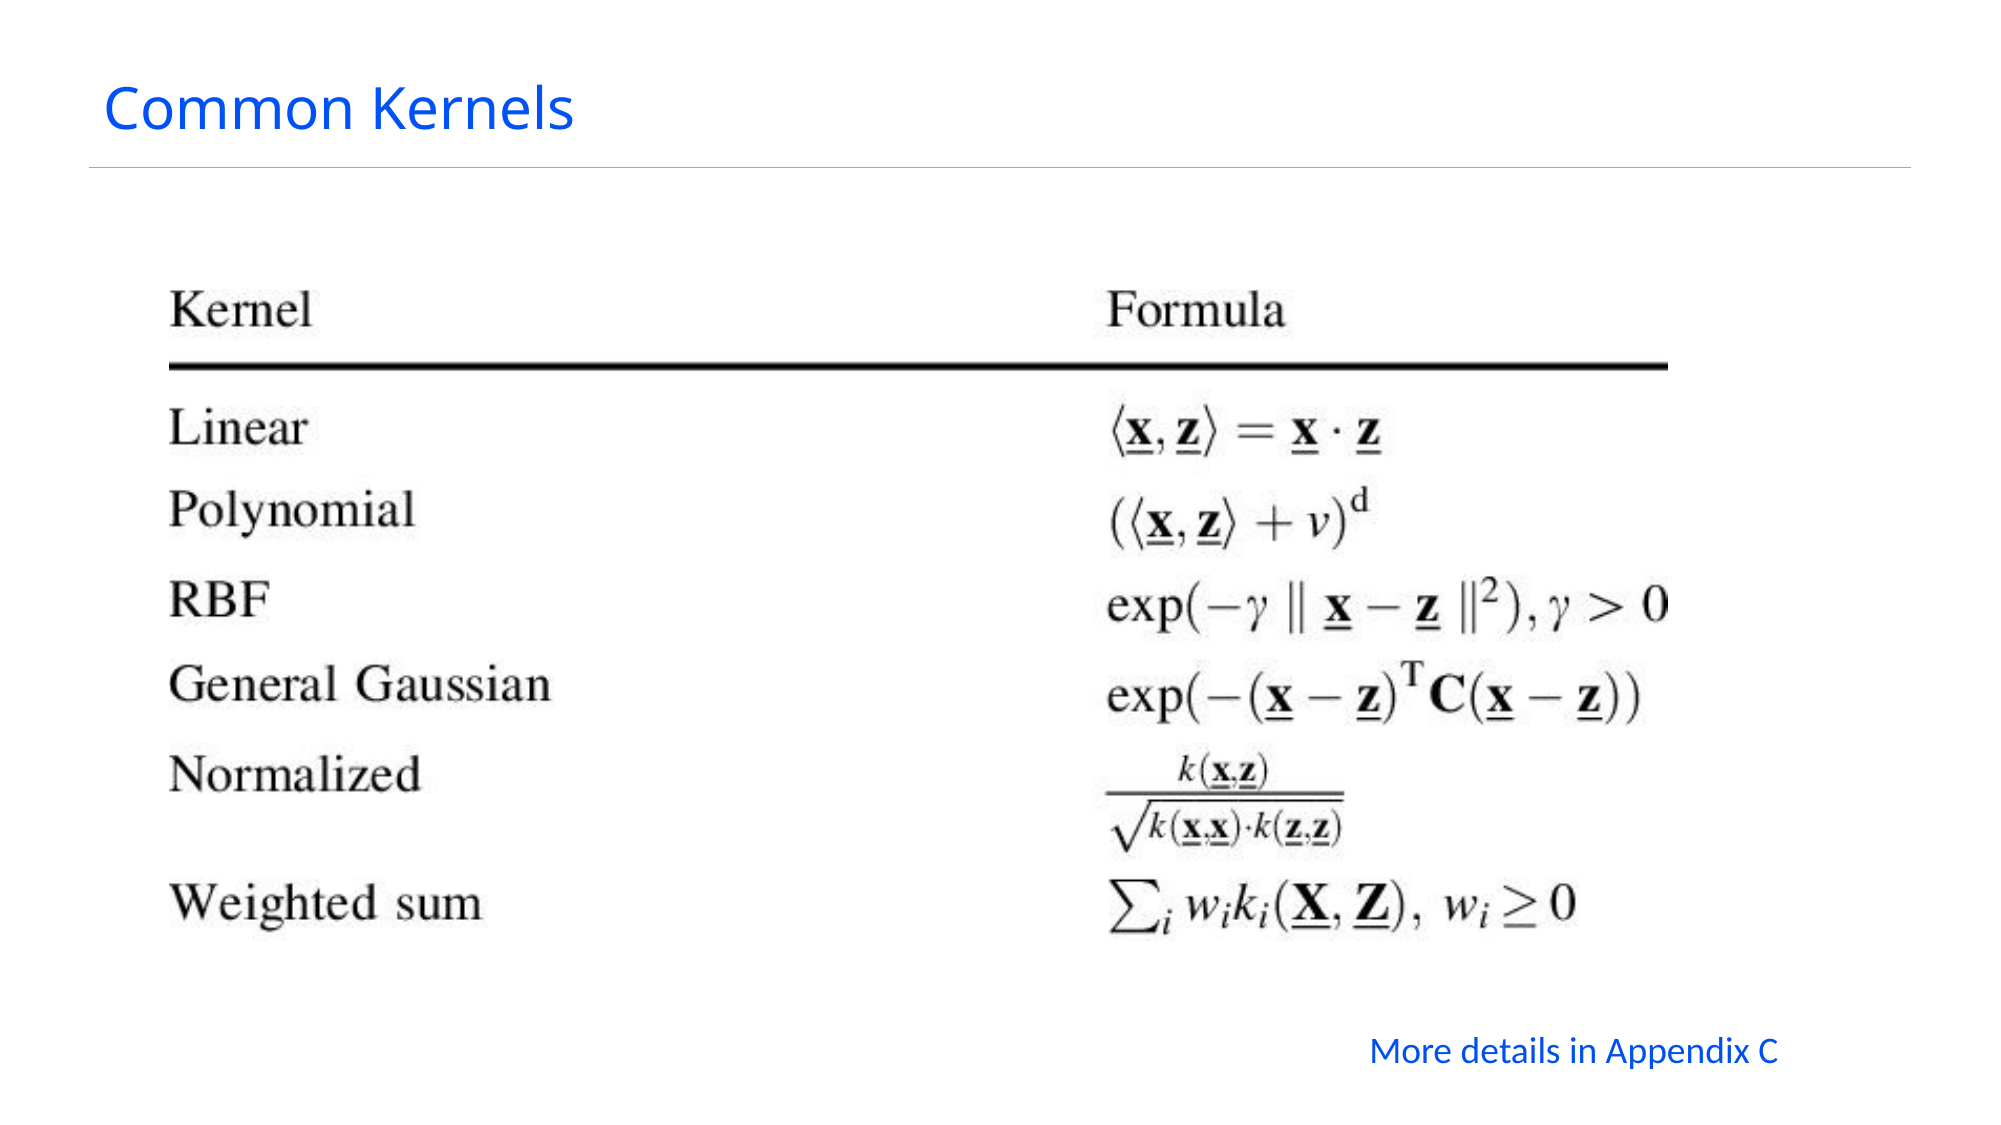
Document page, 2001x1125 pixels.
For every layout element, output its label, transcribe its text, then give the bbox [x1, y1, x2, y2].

picture [169, 289, 1668, 941]
title Common Kernels [88, 45, 1882, 151]
text_box More details in Appendix C [1354, 1019, 1882, 1079]
